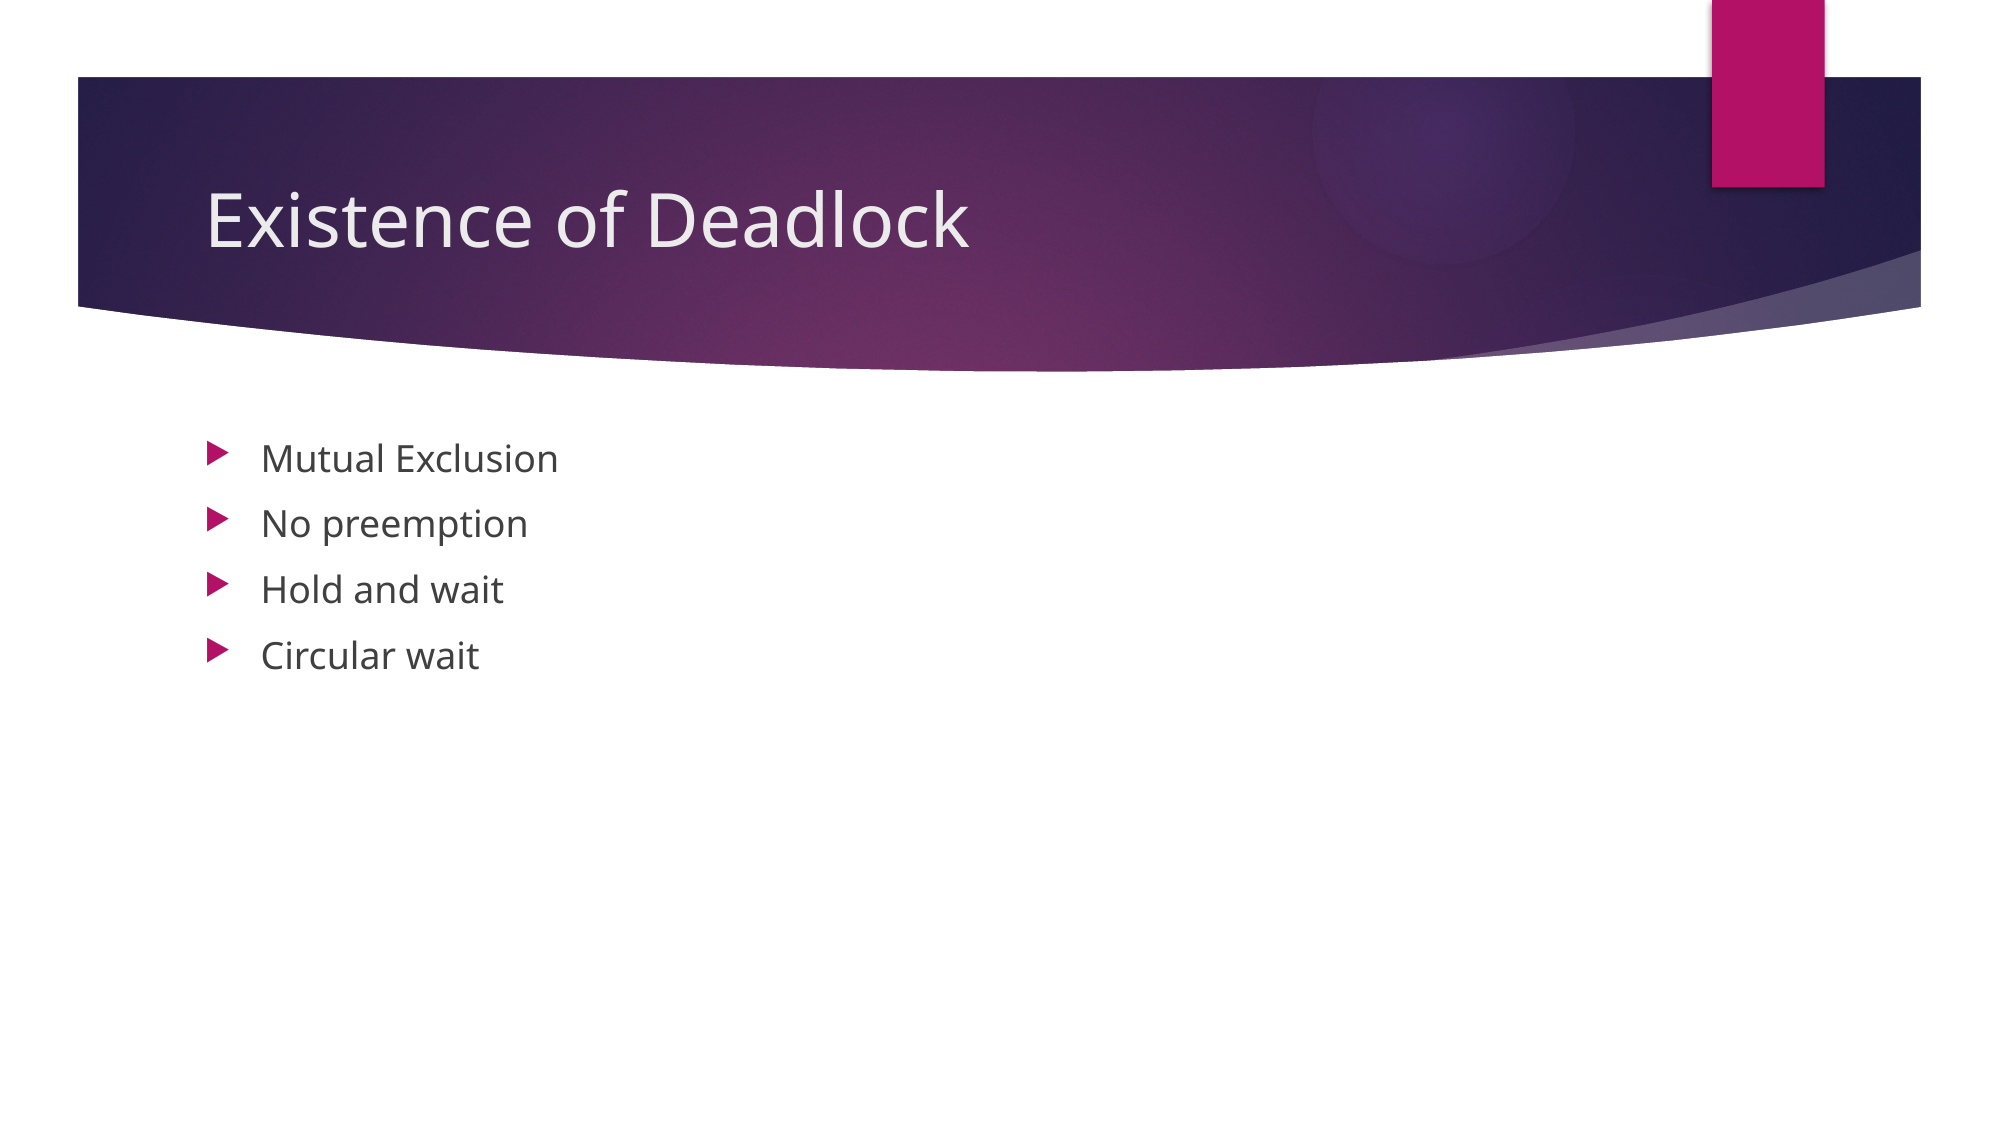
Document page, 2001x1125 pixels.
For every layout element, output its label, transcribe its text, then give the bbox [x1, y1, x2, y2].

list Mutual Exclusion No preemption Hold and wait Circular wait [189, 427, 1638, 988]
title Existence of Deadlock [189, 159, 1627, 276]
